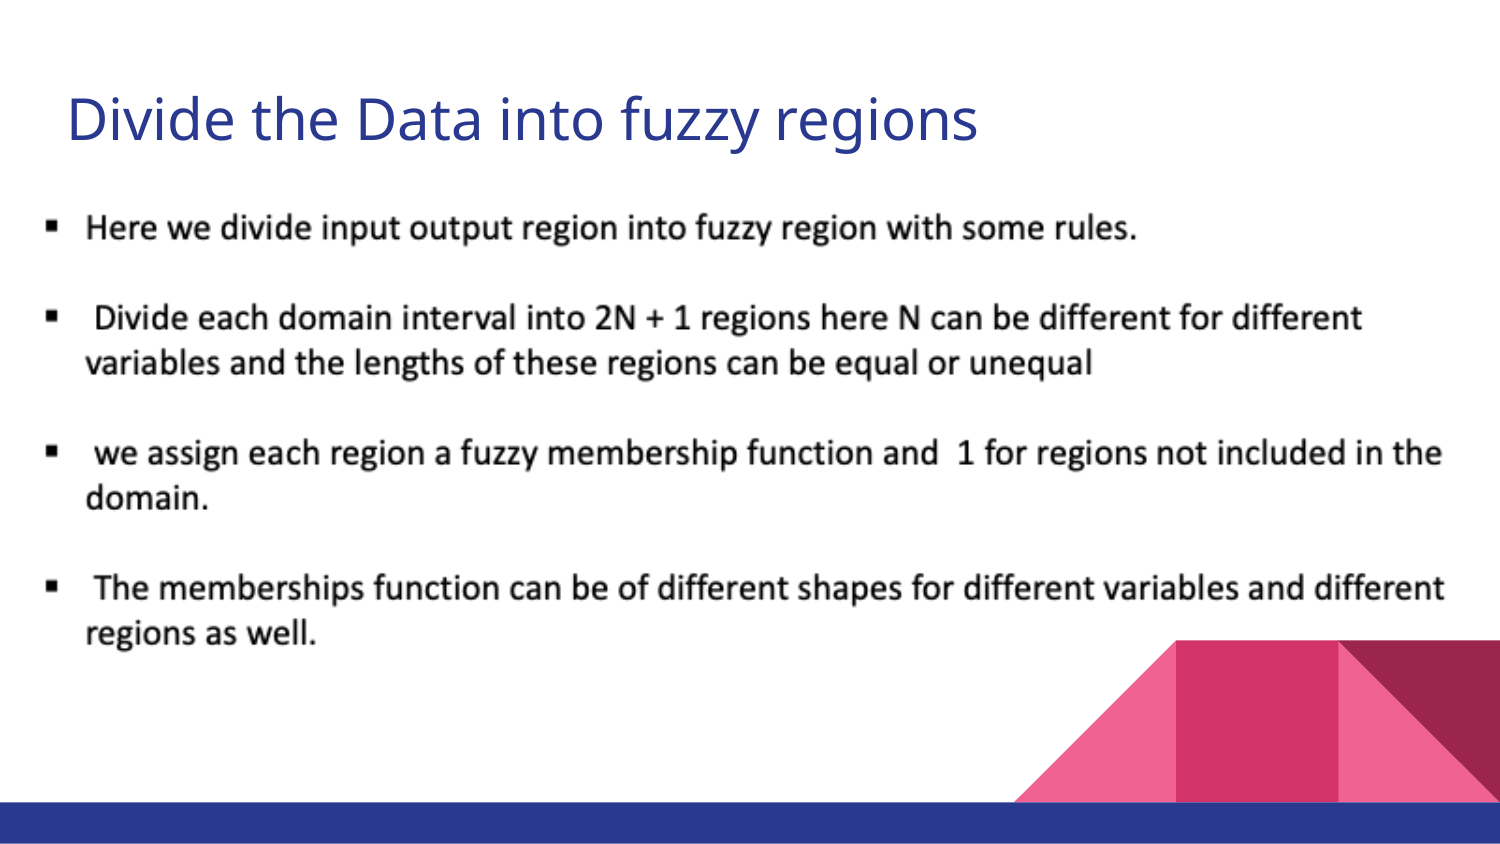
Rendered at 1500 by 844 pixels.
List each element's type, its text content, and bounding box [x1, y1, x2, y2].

picture [22, 191, 1478, 677]
title Divide the Data into fuzzy regions [51, 67, 1449, 167]
